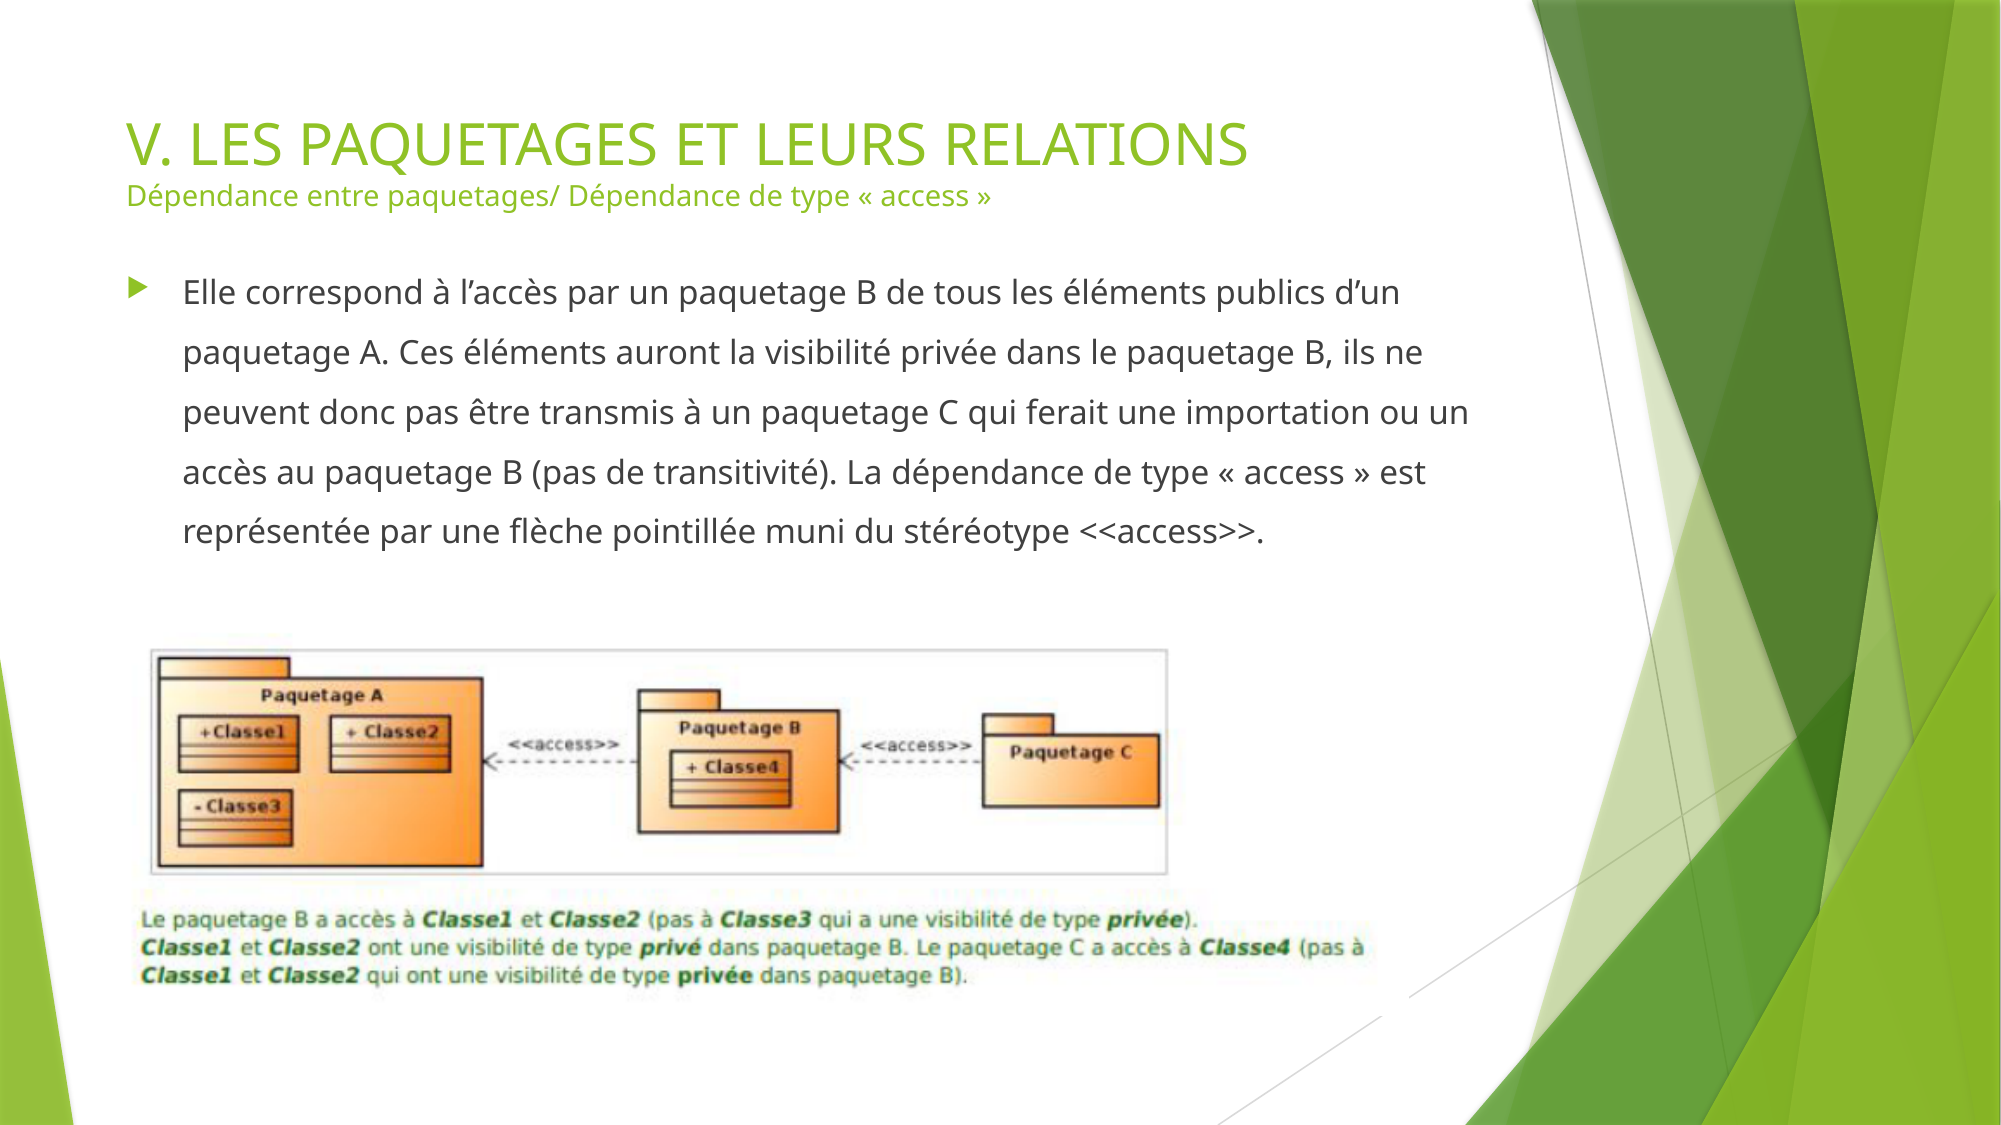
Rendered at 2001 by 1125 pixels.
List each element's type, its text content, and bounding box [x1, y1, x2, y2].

list Elle correspond à l’accès par un paquetage B de tous les éléments publics d’un paquetage A. Ces éléments auront la visibilité privée dans le paquetage B, ils ne peuvent donc pas être transmis à un paquetage C qui ferait une importation ou un accès au paquetage B (pas de transitivité). La dépendance de type « access » est représentée par une flèche pointillée muni du stéréotype <<access>>. [111, 244, 1522, 992]
picture [98, 610, 1409, 1016]
title V. LES PAQUETAGES ET LEURS RELATIONS Dépendance entre paquetages/ Dépendance de type « access » [111, 99, 1522, 220]
